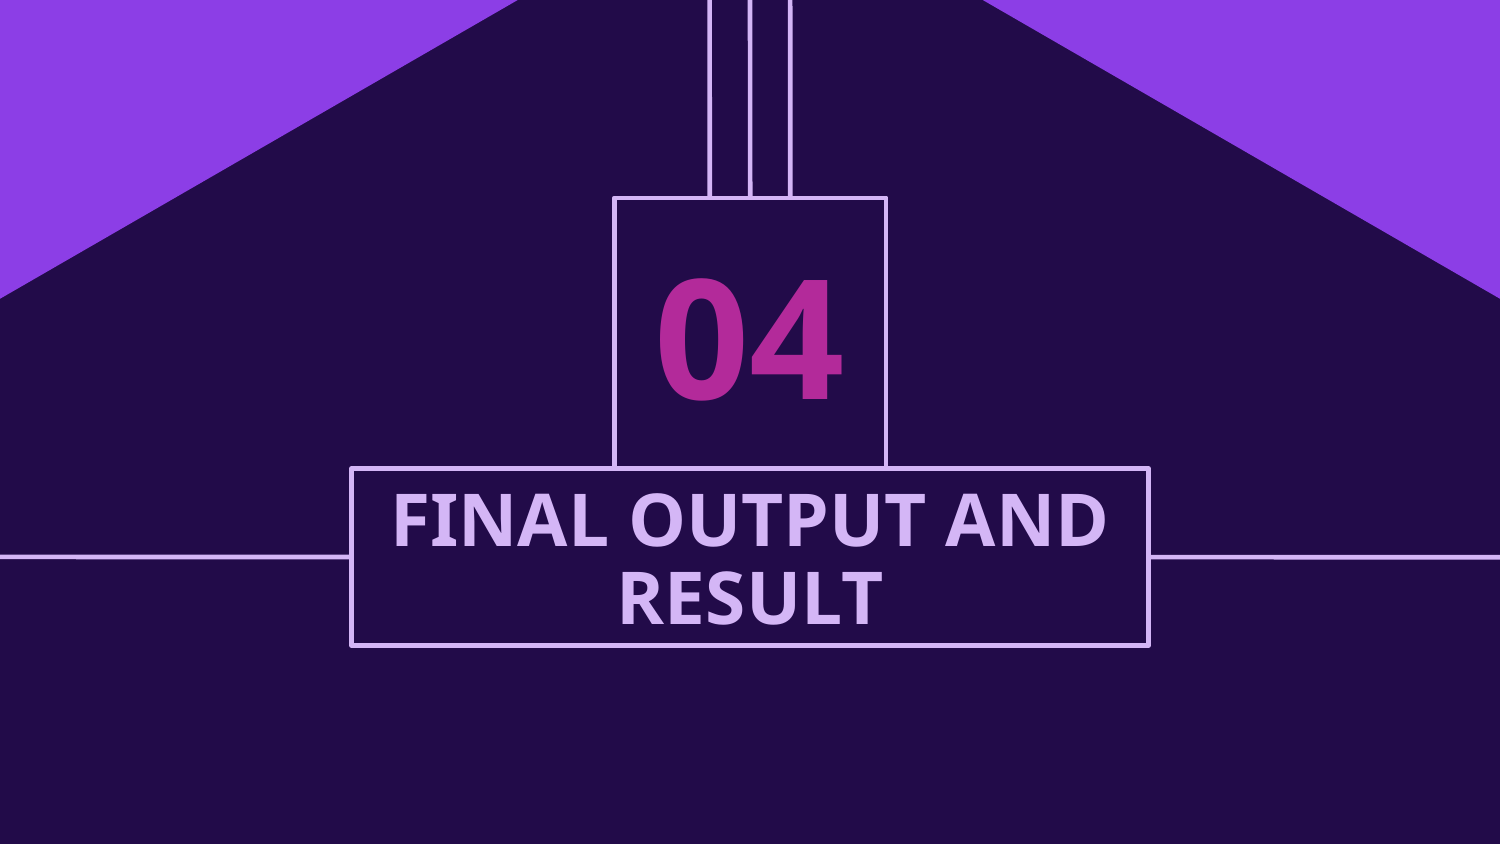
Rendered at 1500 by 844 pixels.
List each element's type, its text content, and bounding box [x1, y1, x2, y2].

text_box FINAL OUTPUT AND RESULT [351, 468, 1149, 646]
text_box 04 [614, 197, 887, 469]
